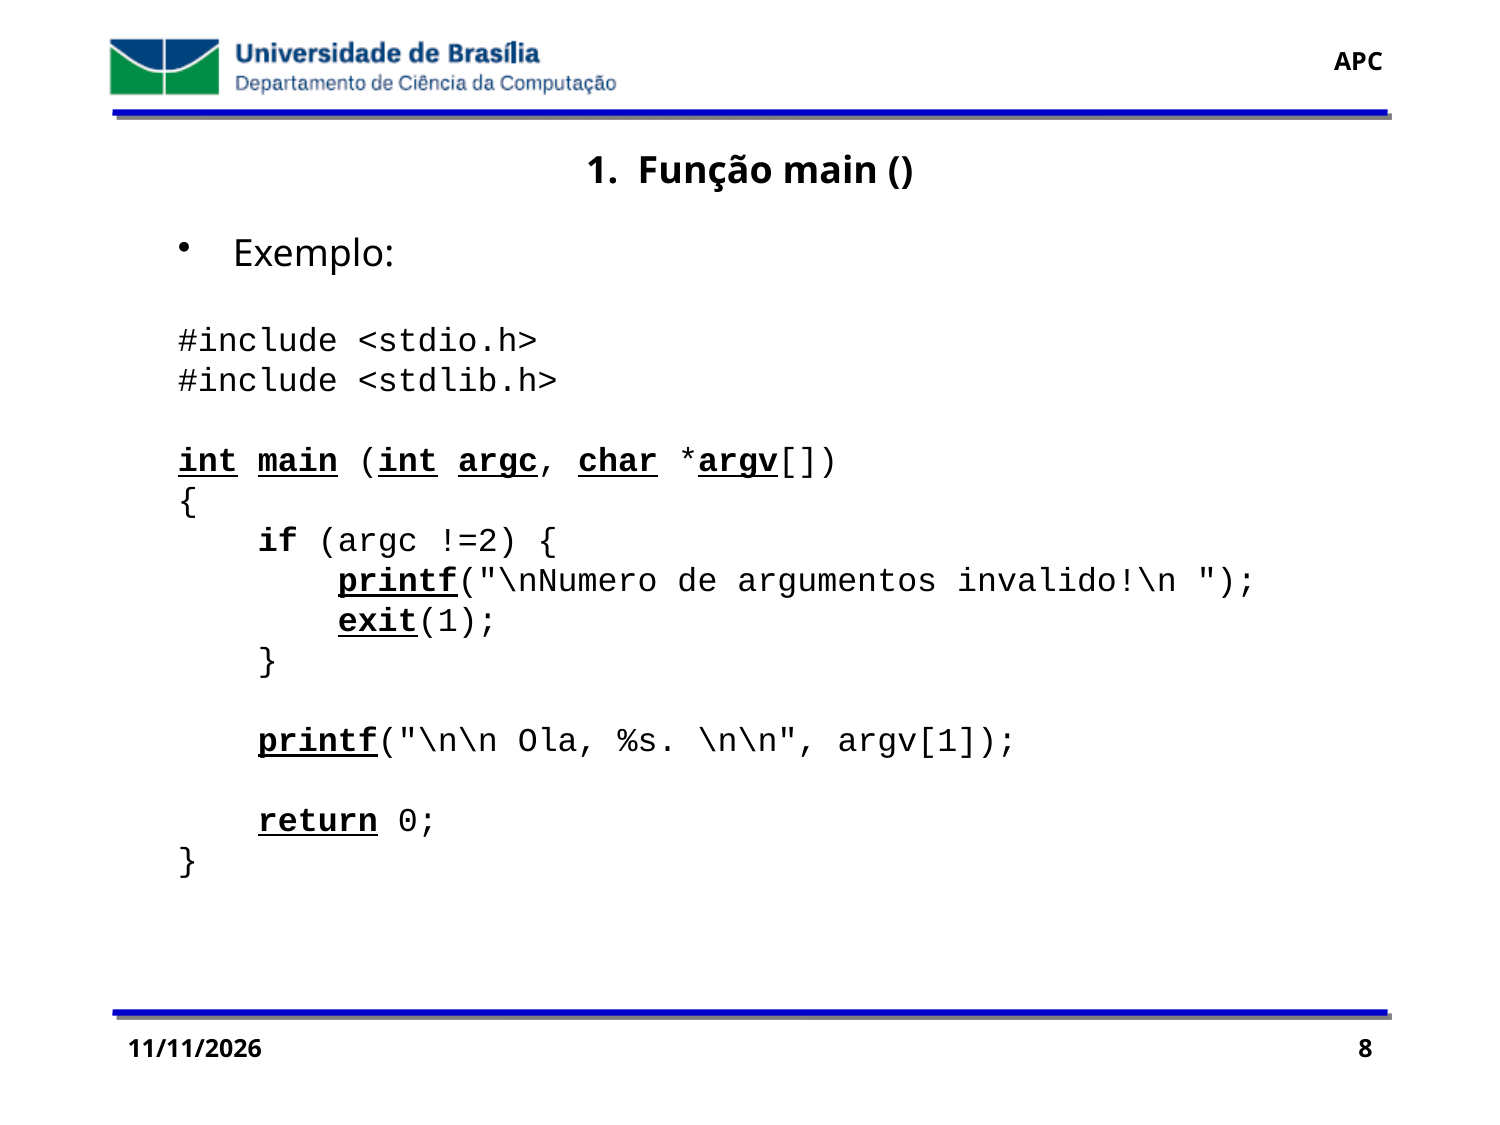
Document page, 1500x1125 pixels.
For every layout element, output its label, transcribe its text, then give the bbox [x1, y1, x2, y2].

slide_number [112, 1024, 426, 1101]
picture [105, 35, 632, 100]
text_box 1. Função main () [112, 138, 1388, 198]
slide_number 8 [1074, 1024, 1388, 1101]
text_box Exemplo: #include <stdio.h> #include <stdlib.h> int main (int argc, char *argv[]) { if (argc !=2) { printf("\nNumero de argumentos invalido!\n "); exit(1); } printf("\n\n Ola, %s. \n\n", argv[1]); return 0; } [163, 221, 1301, 885]
